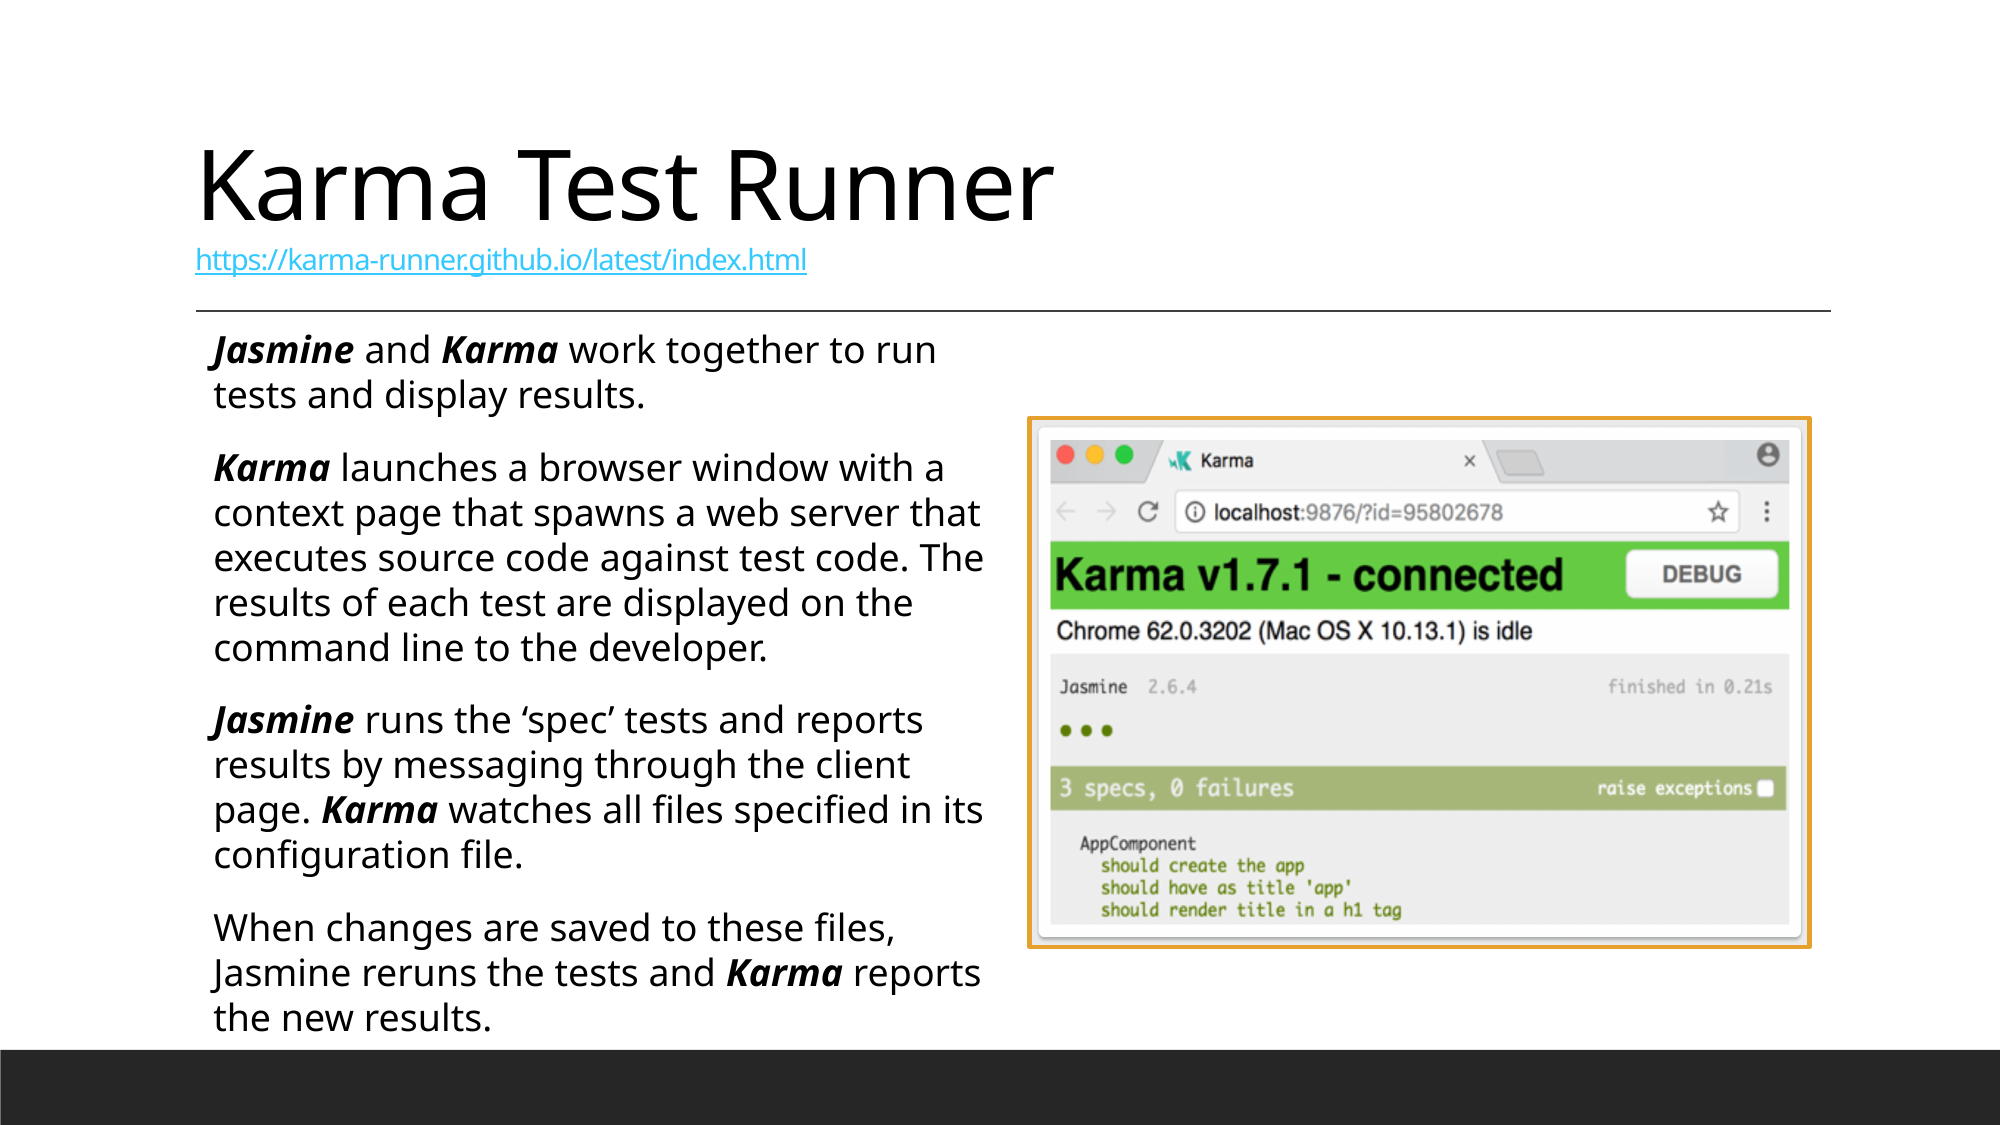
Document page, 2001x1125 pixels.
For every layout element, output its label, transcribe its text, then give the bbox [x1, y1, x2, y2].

picture [1030, 419, 1808, 946]
title Karma Test Runner https://karma-runner.github.io/latest/index.html [180, 47, 1830, 285]
list Jasmine and Karma work together to run tests and display results. Karma launches a browser window with a context page that spawns a web server that executes source code against test code. The results of each test are displayed on the command line to the developer. Jasmine runs the ‘spec’ tests and reports results by messaging through the client page. Karma watches all files specified in its configuration file. When changes are saved to these files, Jasmine reruns the tests and Karma reports the new results. [213, 314, 1000, 1050]
